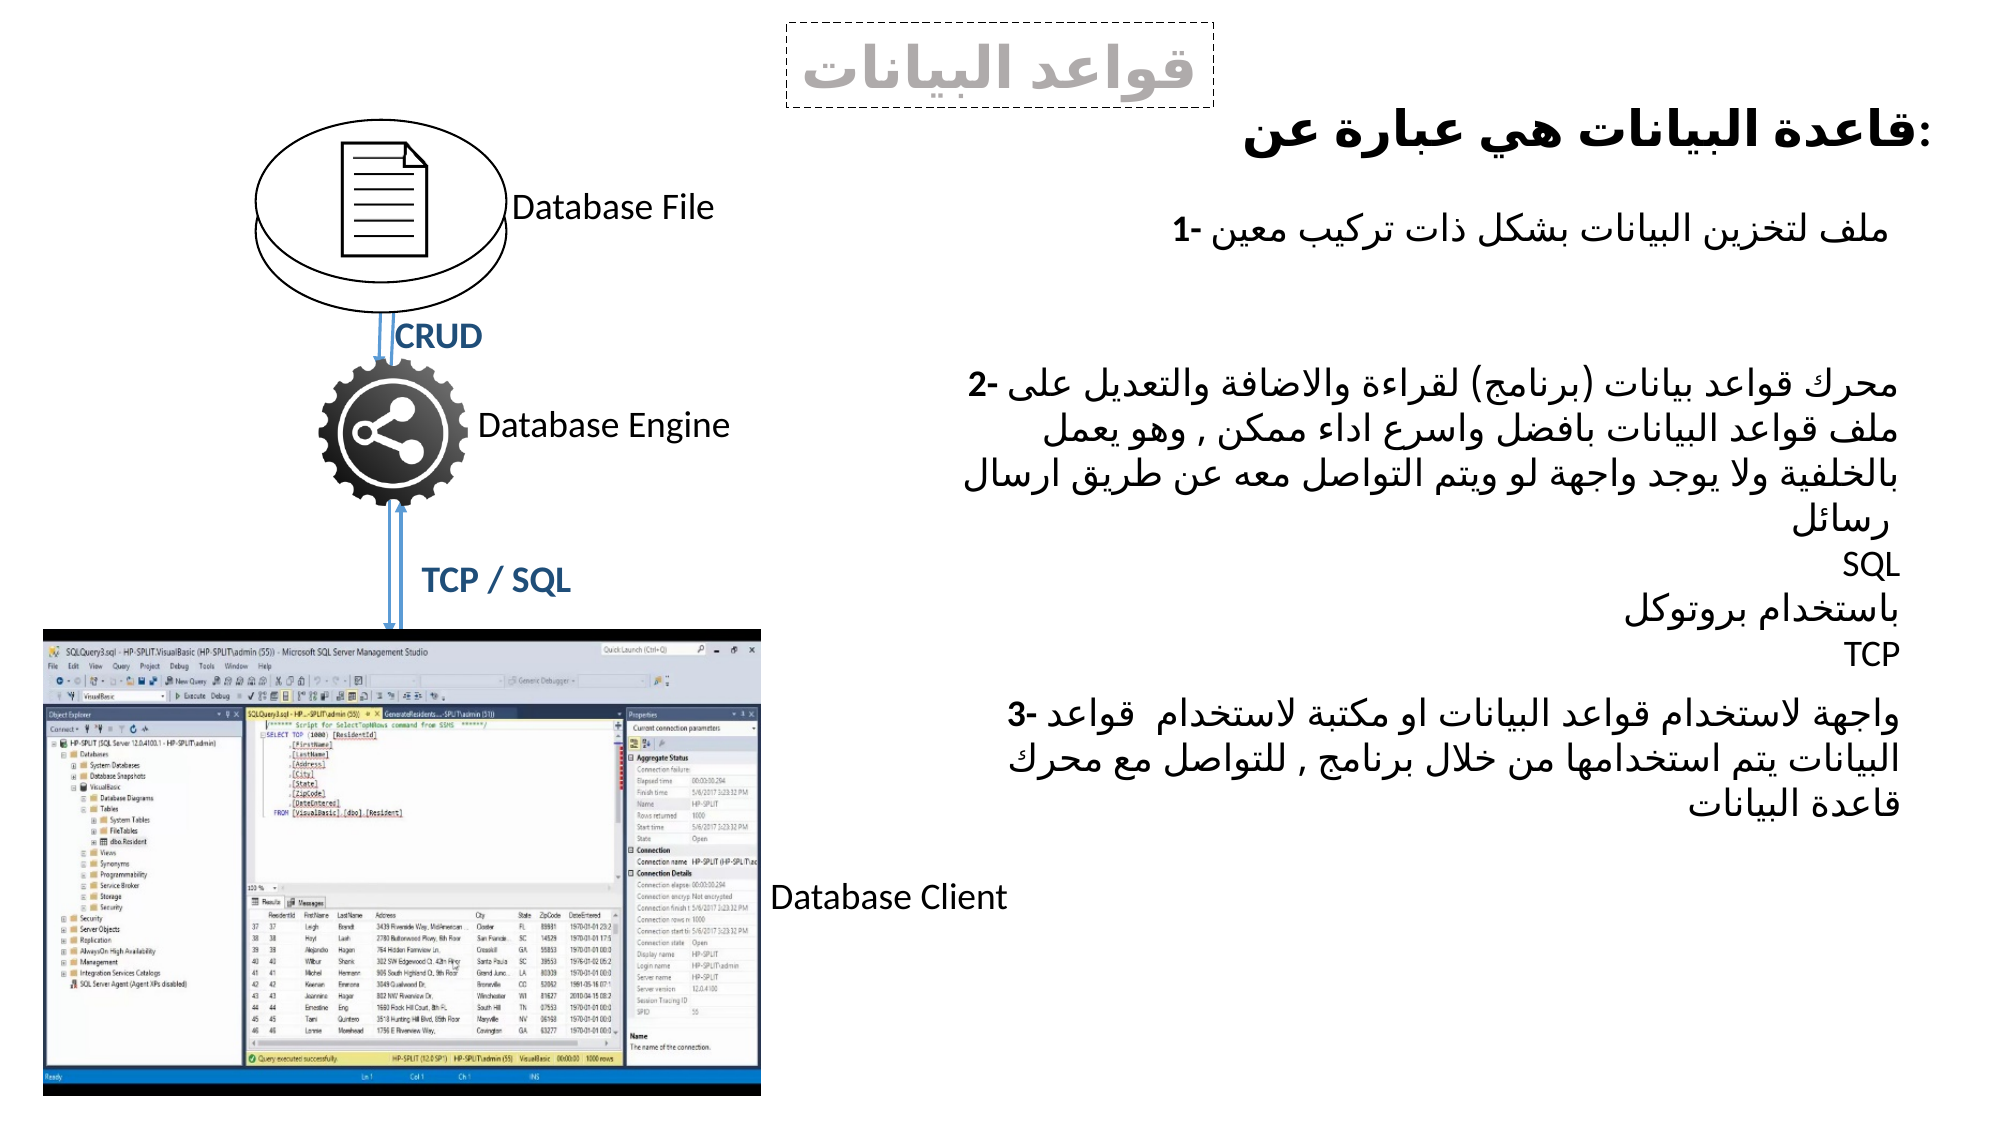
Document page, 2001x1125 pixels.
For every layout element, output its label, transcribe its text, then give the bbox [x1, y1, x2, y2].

text_box 2- محرك قواعد بيانات (برنامج) لقراءة والاضافة والتعديل على ملف قواعد البيانات بافضل واسرع اداء ممكن , وهو يعمل بالخلفية ولا يوجد واجهة لو ويتم التواصل معه عن طريق ارسال رسائل SQL باستخدام بروتوكل TCP [915, 351, 1916, 681]
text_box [318, 358, 785, 507]
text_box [43, 629, 1078, 1096]
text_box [378, 313, 512, 358]
text_box قواعد البيانات [786, 22, 1214, 108]
text_box 3- واجهة لاستخدام قواعد البيانات او مكتبة لاستخدام قواعد البيانات يتم استخدامها من خلال برنامج , للتواصل مع محرك قاعدة البيانات [1078, 681, 1917, 832]
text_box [389, 507, 607, 629]
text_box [255, 108, 735, 313]
text_box 1- ملف لتخزين البيانات بشكل ذات تركيب معين [1031, 196, 1916, 257]
text_box قاعدة البيانات هي عبارة عن: [1053, 89, 1947, 165]
